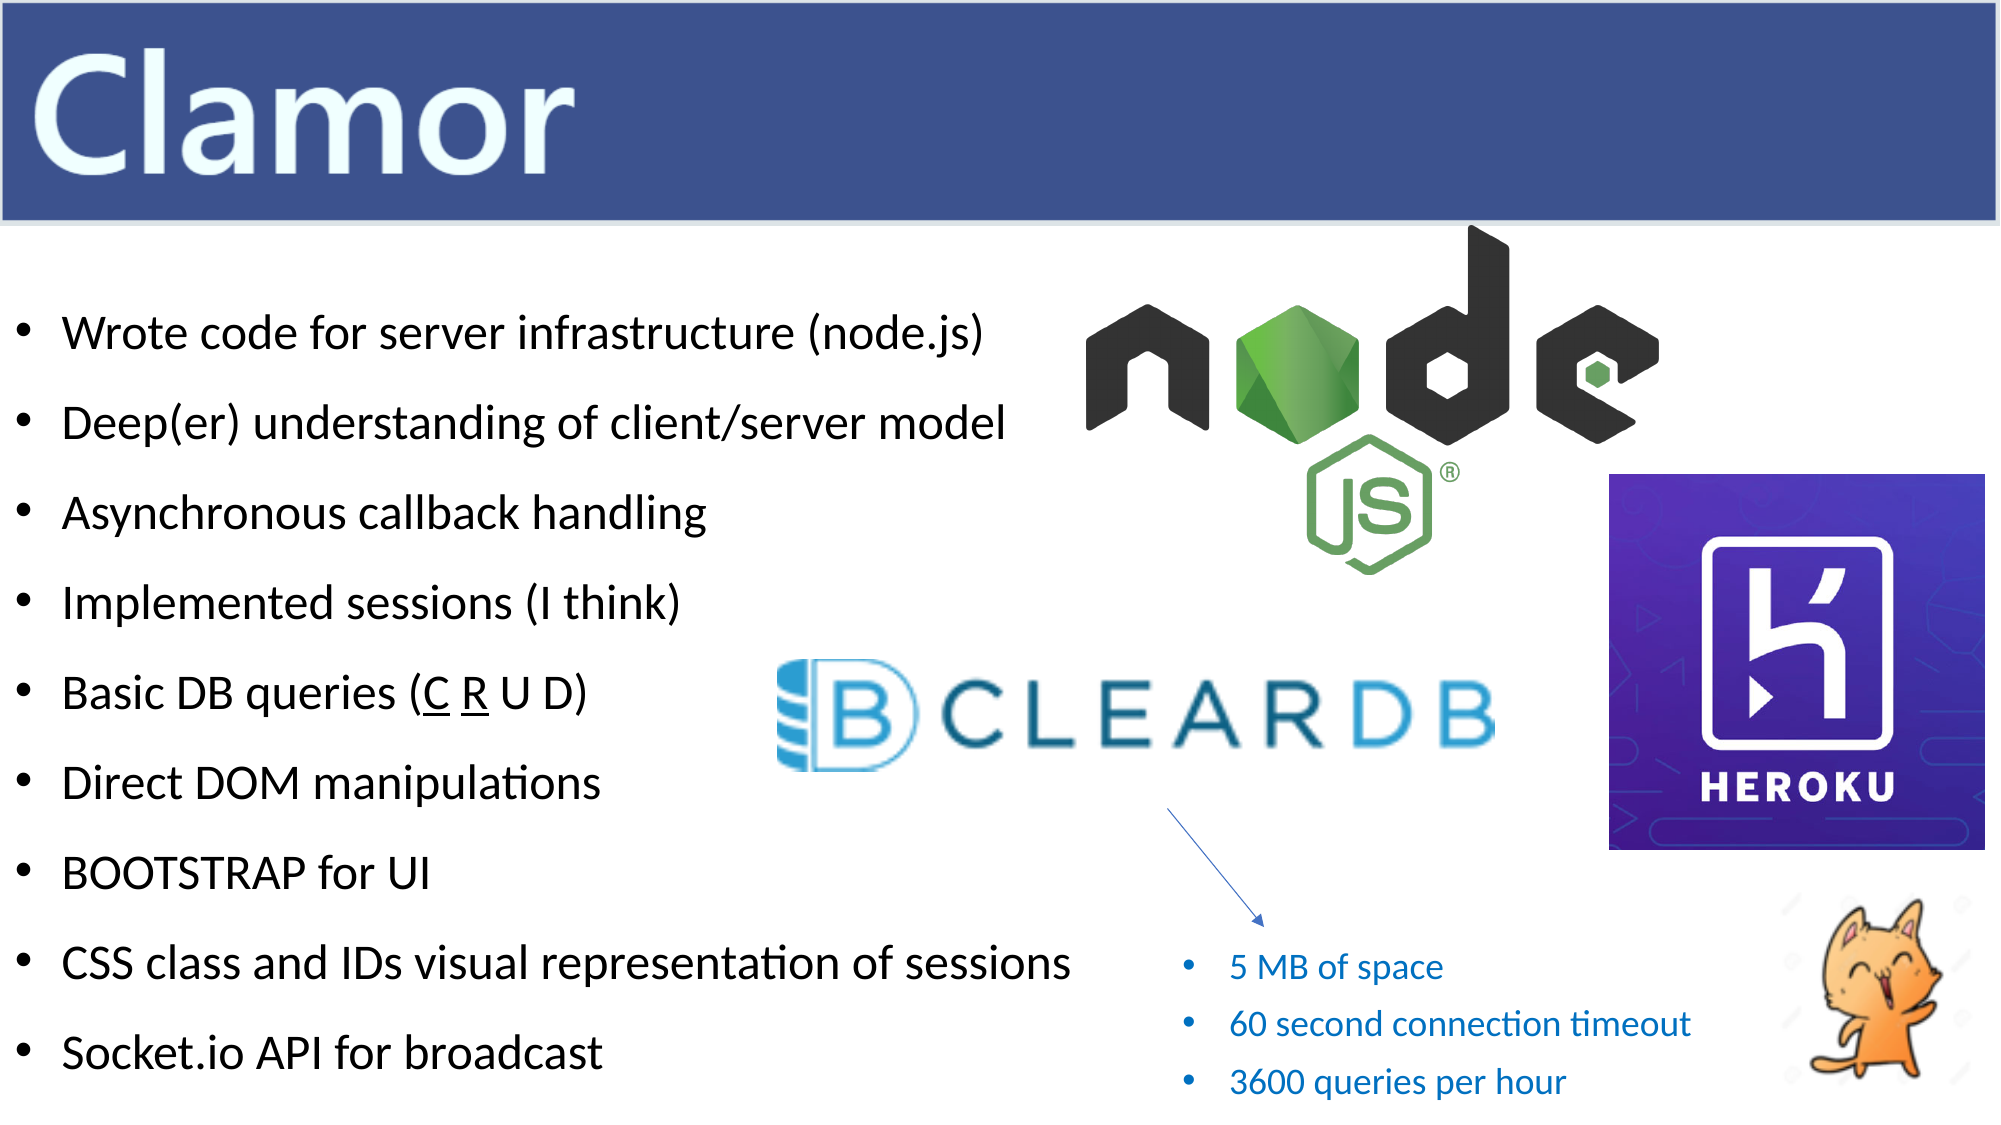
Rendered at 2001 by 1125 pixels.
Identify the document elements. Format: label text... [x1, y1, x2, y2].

text_box 5 MB of space 60 second connection timeout 3600 queries per hour [1167, 934, 1822, 1109]
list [1776, 889, 1978, 1090]
text_box Wrote code for server infrastructure (node.js) Deep(er) understanding of client/server model Asynchronous callback handling Implemented sessions (I think) Basic DB queries (C R U D) Direct DOM manipulations BOOTSTRAP for UI CSS class and IDs visual representation of sessions Socket.io API for broadcast [0, 262, 1265, 1087]
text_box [1167, 808, 1265, 928]
picture [777, 659, 1495, 772]
picture [0, 0, 2000, 850]
